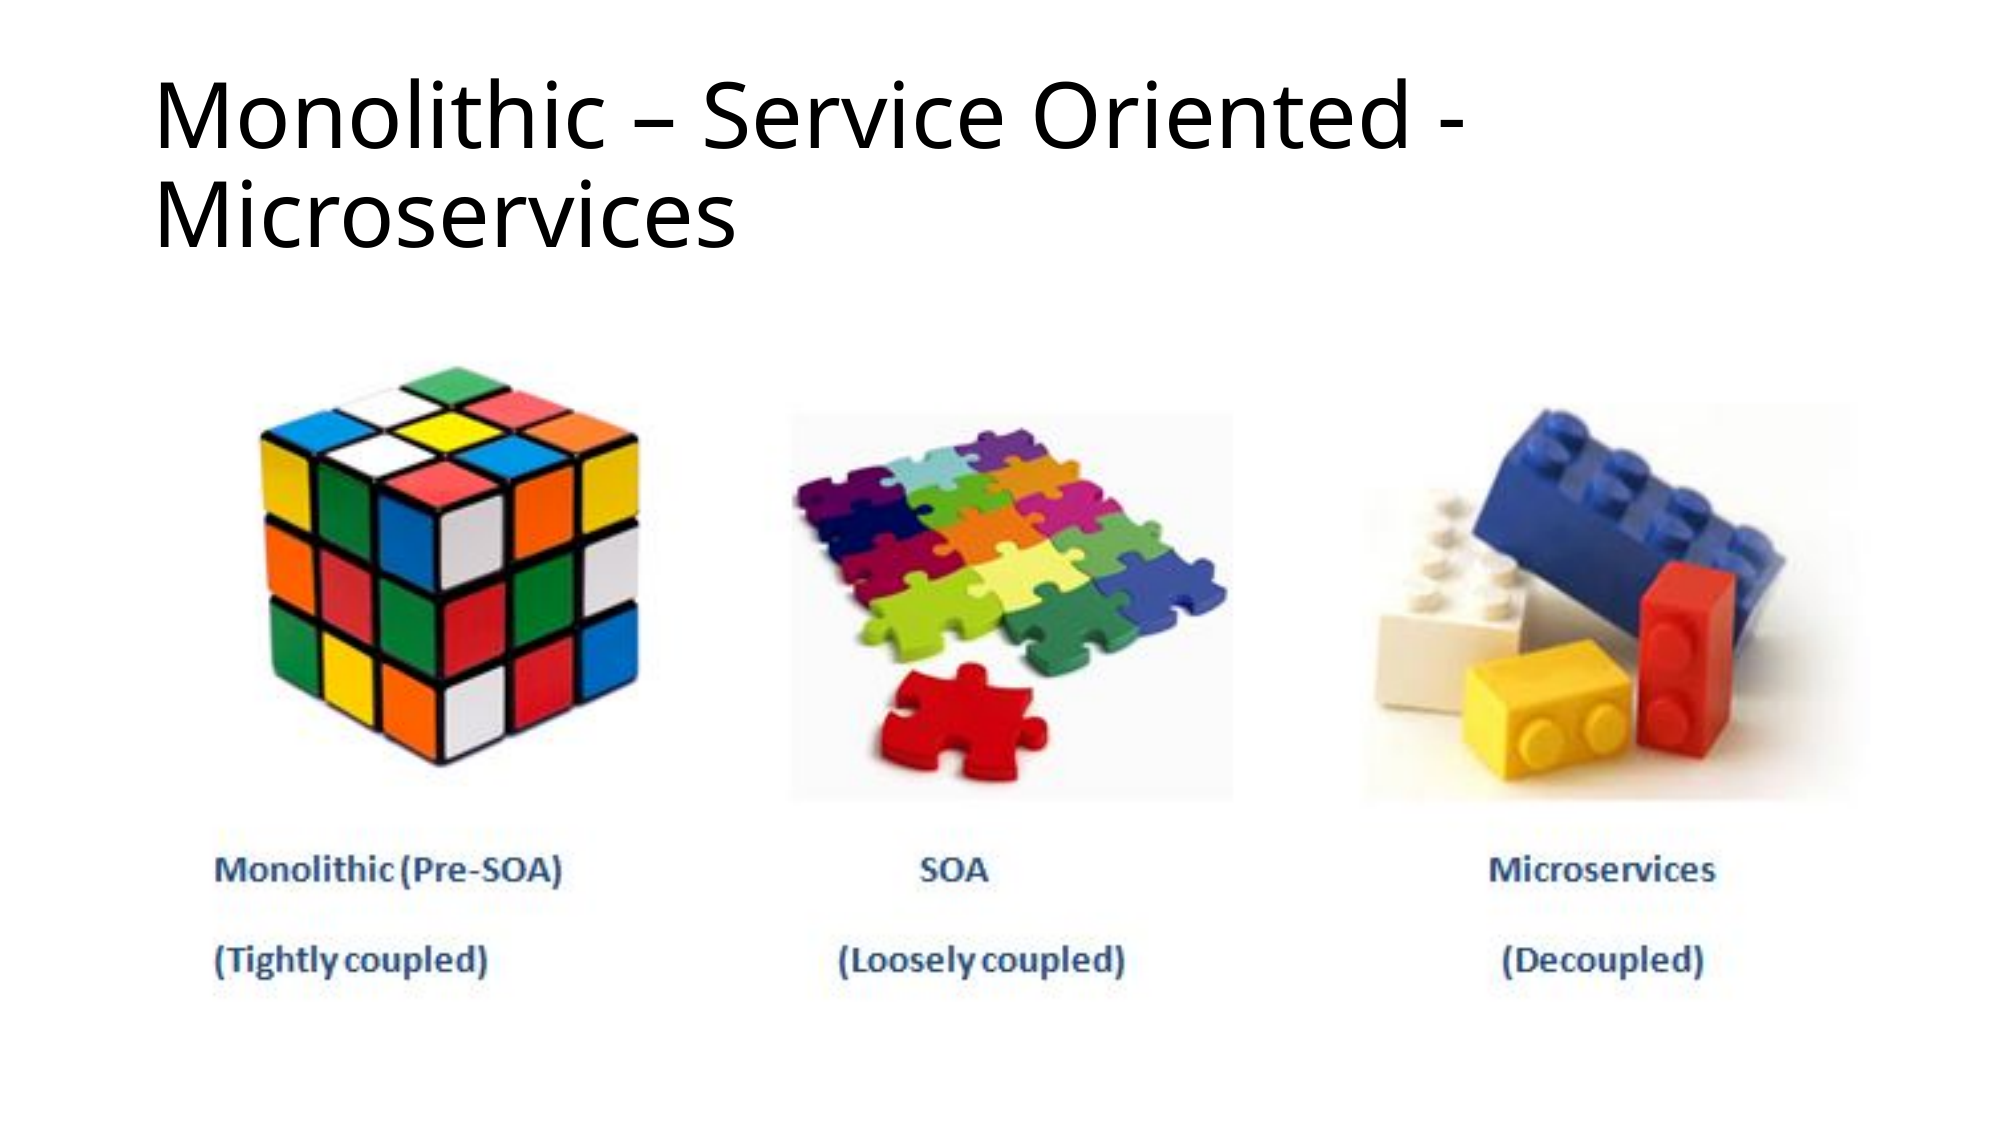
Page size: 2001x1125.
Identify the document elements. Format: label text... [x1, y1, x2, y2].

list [129, 277, 1916, 1055]
title Monolithic – Service Oriented - Microservices [137, 59, 1863, 277]
